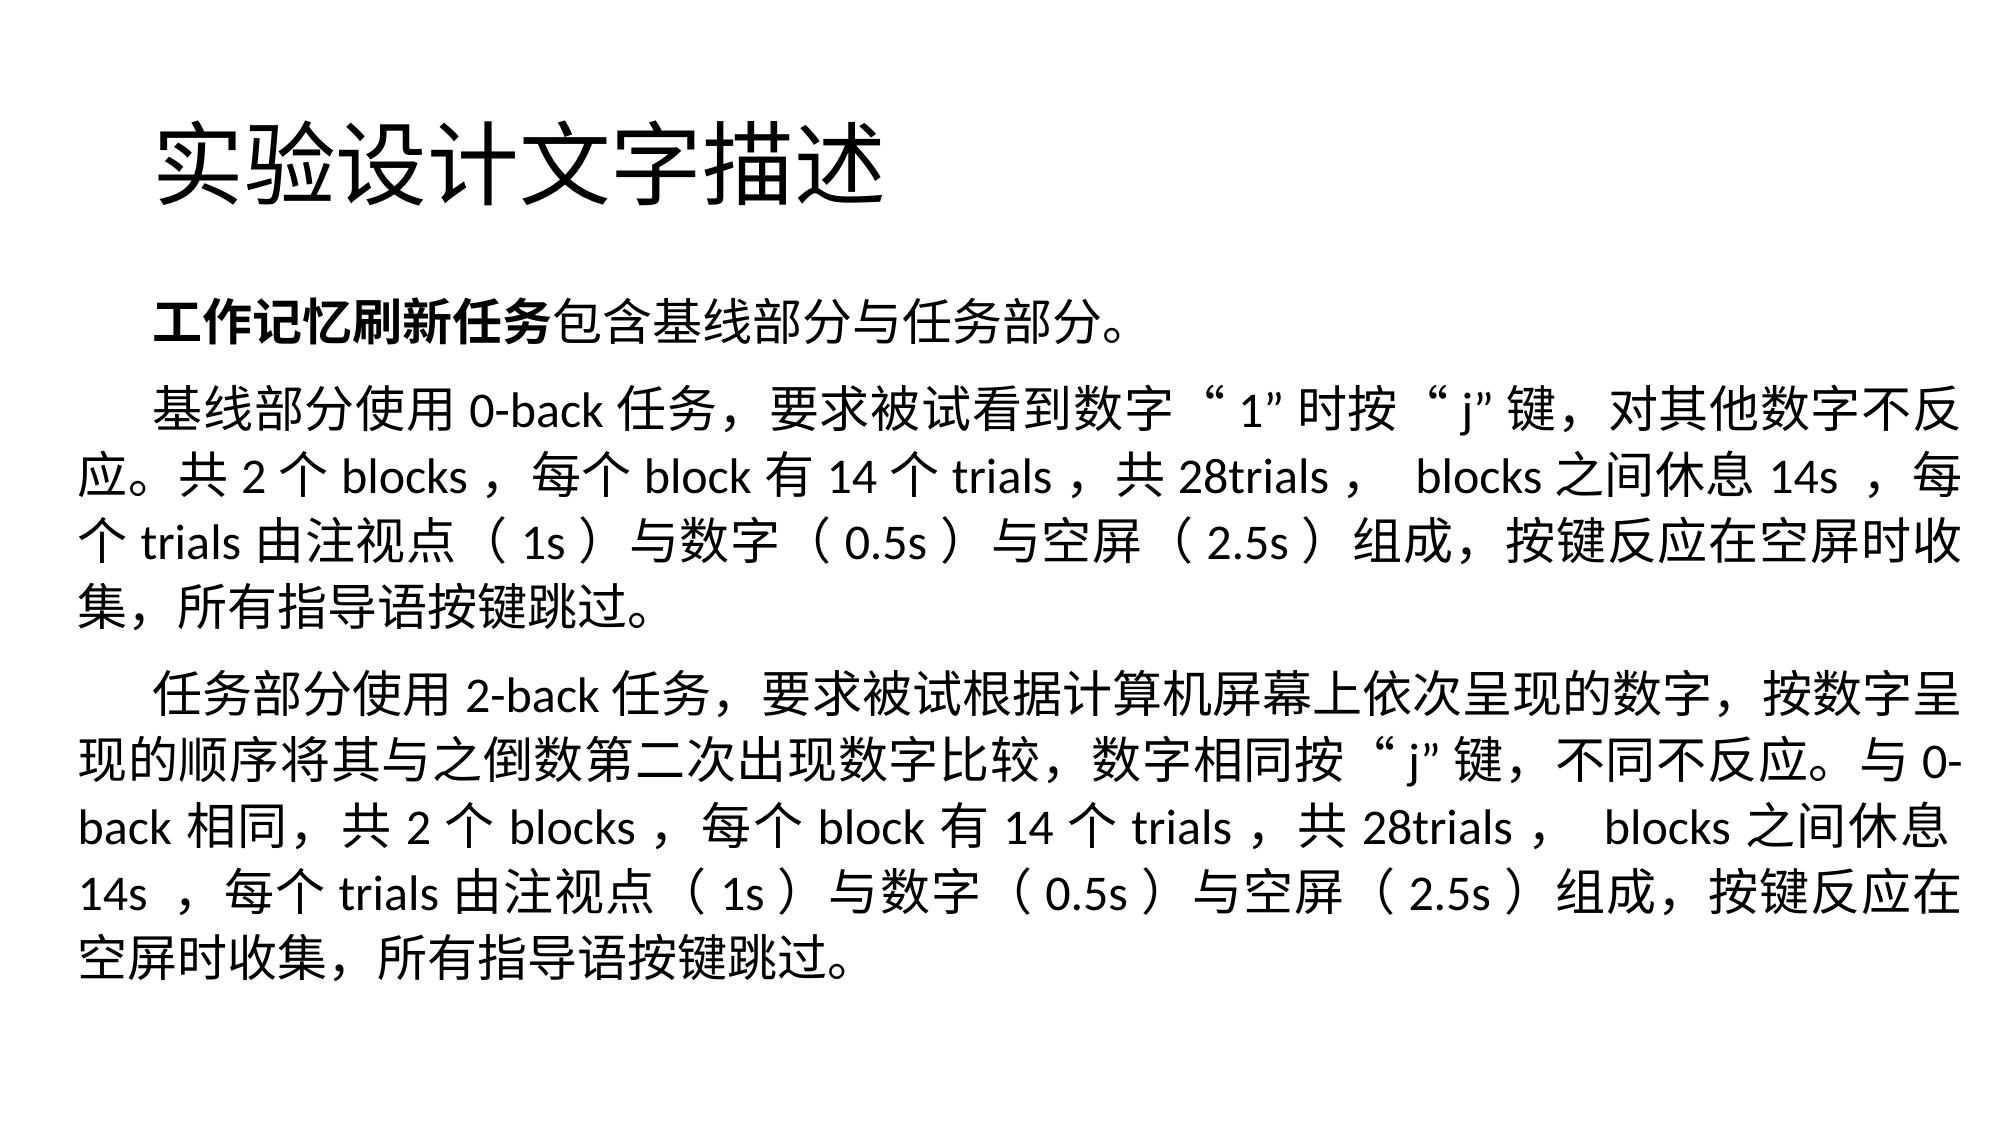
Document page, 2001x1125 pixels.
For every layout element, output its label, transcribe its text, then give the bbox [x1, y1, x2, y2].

list 工作记忆刷新任务包含基线部分与任务部分。 基线部分使用0-back任务，要求被试看到数字“1”时按“j”键，对其他数字不反应。共2个blocks，每个block有14个trials，共28trials， blocks之间休息14s ，每个trials由注视点（1s）与数字（0.5s）与空屏（2.5s）组成，按键反应在空屏时收集，所有指导语按键跳过。 任务部分使用2-back任务，要求被试根据计算机屏幕上依次呈现的数字，按数字呈现的顺序将其与之倒数第二次出现数字比较，数字相同按“j”键，不同不反应。与0-back相同，共2个blocks，每个block有14个trials，共28trials， blocks之间休息14s ，每个trials由注视点（1s）与数字（0.5s）与空屏（2.5s）组成，按键反应在空屏时收集，所有指导语按键跳过。 [62, 277, 1978, 1110]
title 实验设计文字描述 [137, 59, 1863, 277]
